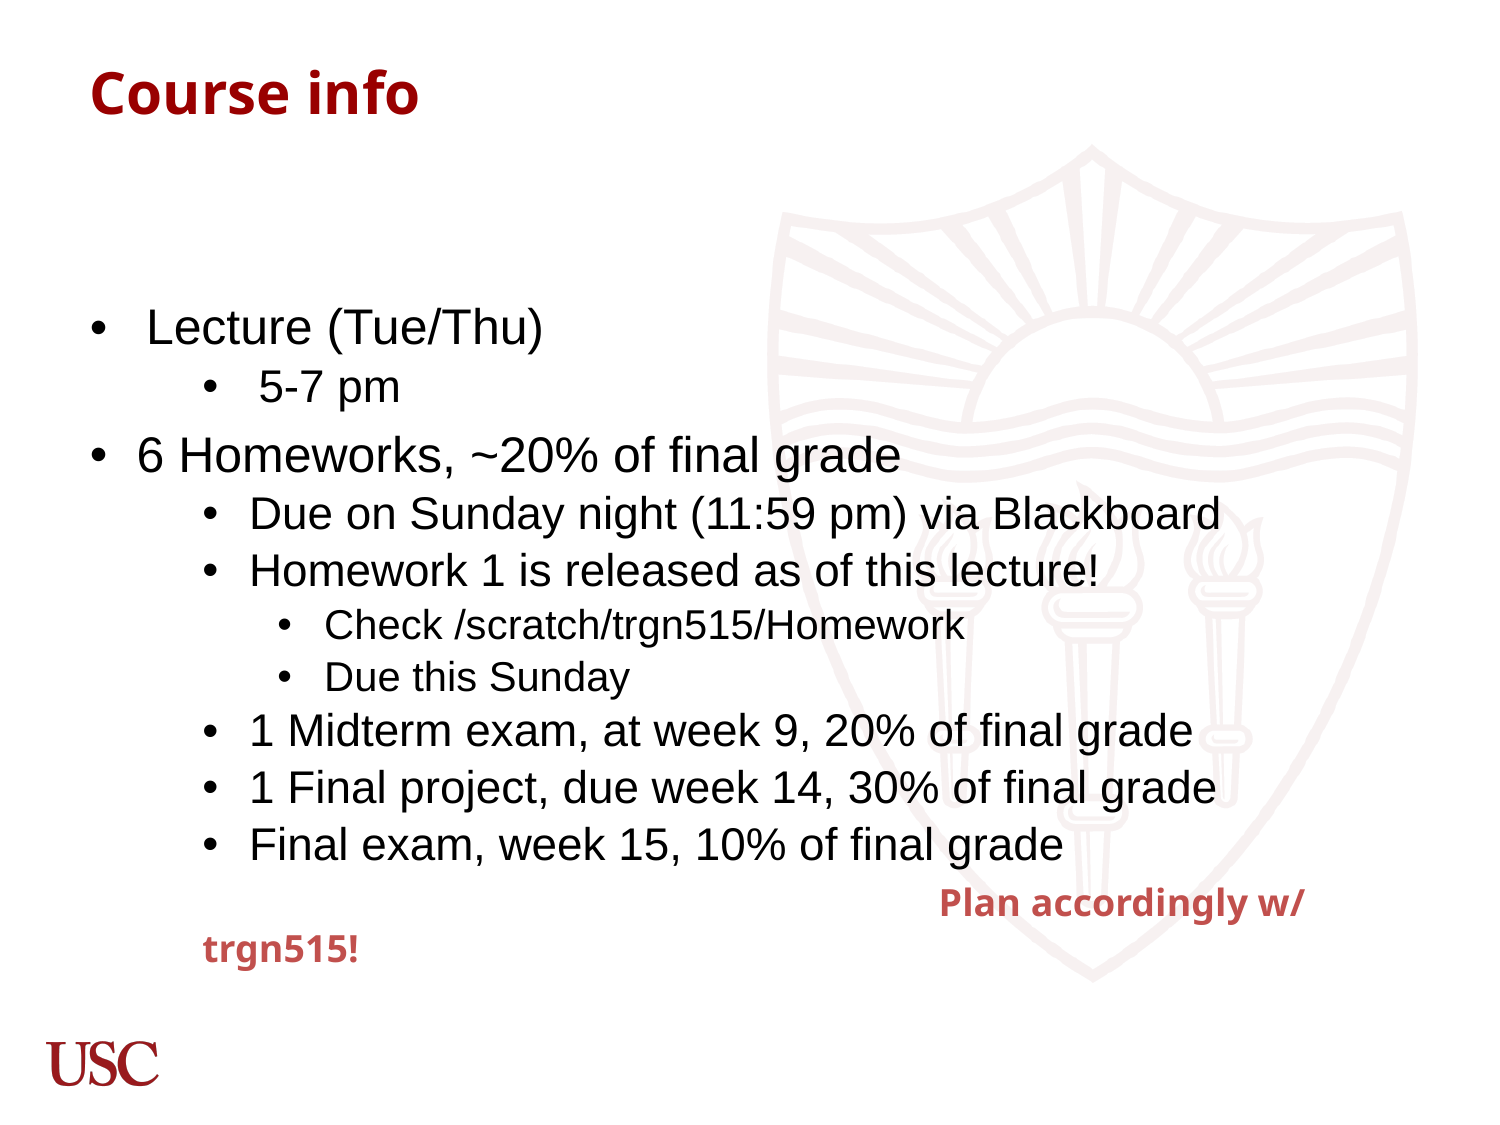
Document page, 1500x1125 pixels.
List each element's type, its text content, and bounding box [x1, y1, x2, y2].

list Lecture (Tue/Thu) 5-7 pm 6 Homeworks, ~20% of final grade Due on Sunday night (11:59 pm) via Blackboard Homework 1 is released as of this lecture! Check /scratch/trgn515/Homework Due this Sunday 1 Midterm exam, at week 9, 20% of final grade 1 Final project, due week 14, 30% of final grade Final exam, week 15, 10% of final grade Plan accordingly w/ trgn515! [74, 297, 1426, 995]
picture [21, 1013, 183, 1115]
list Course info [74, 56, 1426, 274]
